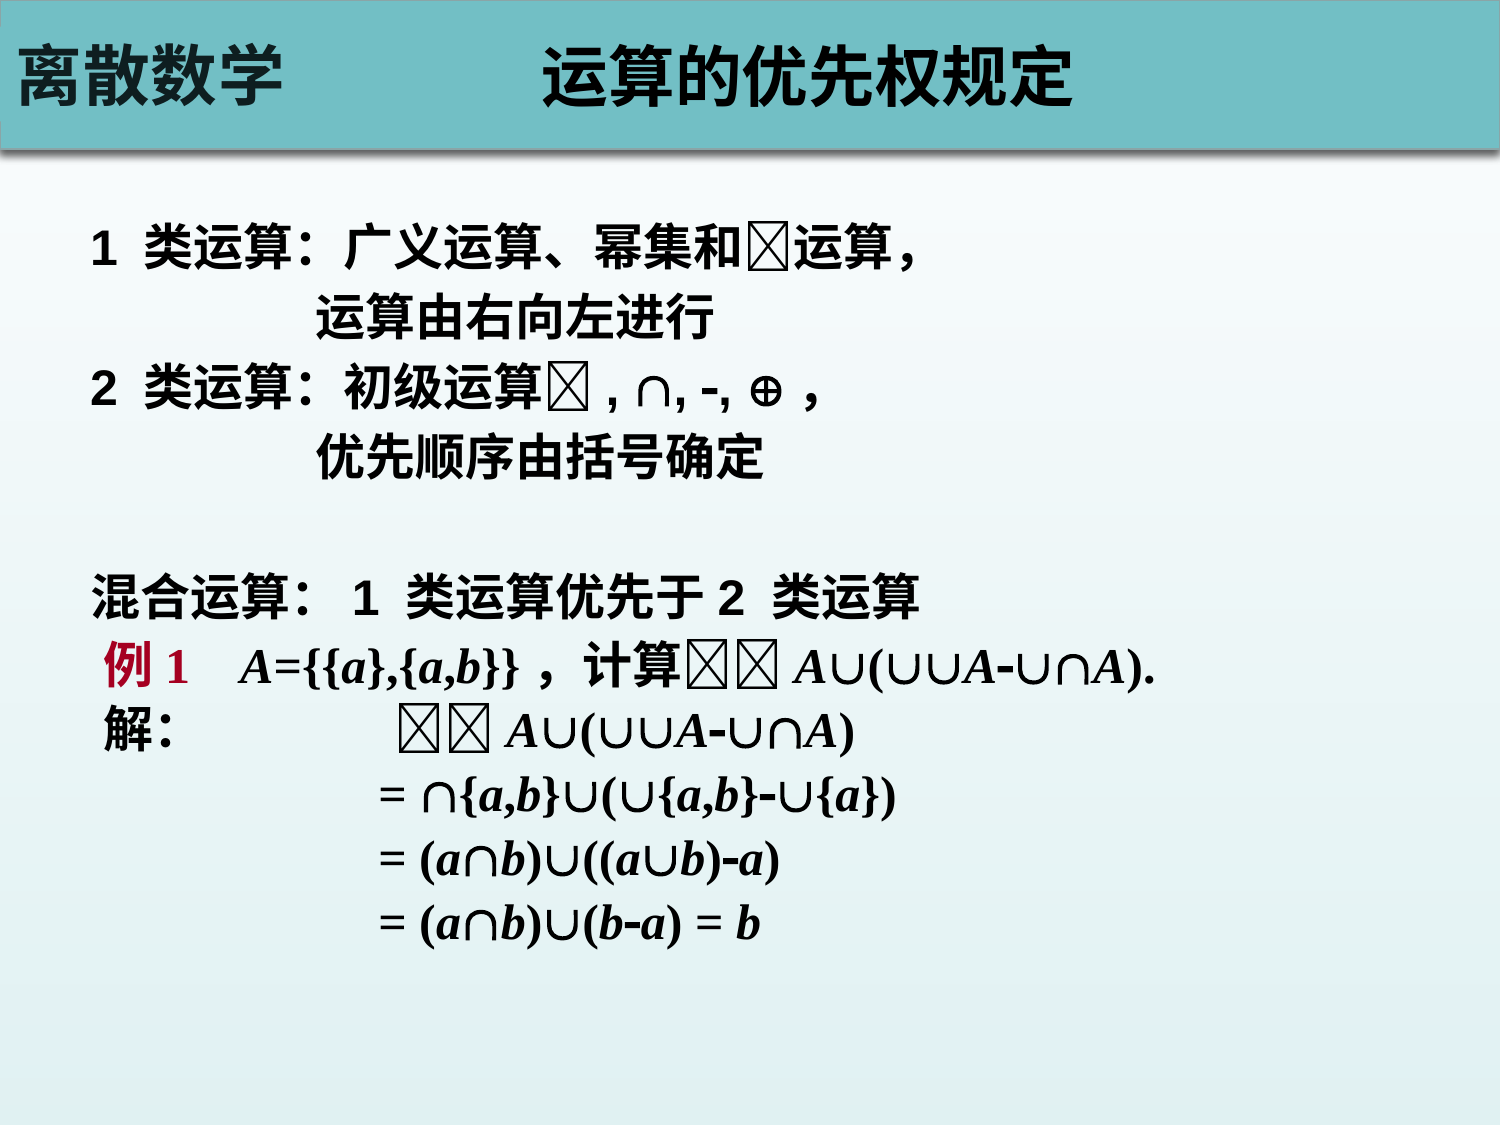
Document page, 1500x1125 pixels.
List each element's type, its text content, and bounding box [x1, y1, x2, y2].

title 运算的优先权规定 [306, 40, 1311, 109]
list 1 类运算：广义运算、幂集和运算， 运算由右向左进行 2 类运算：初级运算, , , ， 优先顺序由括号确定 混合运算：1 类运算优先于2 类运算 [75, 208, 1400, 516]
text_box 例1 A={{a},{a,b}}，计算A(AA). 解： A(AA) = {a,b}({a,b}{a}) = (ab)((ab)a) = (ab)(ba) = b [88, 633, 1436, 1000]
